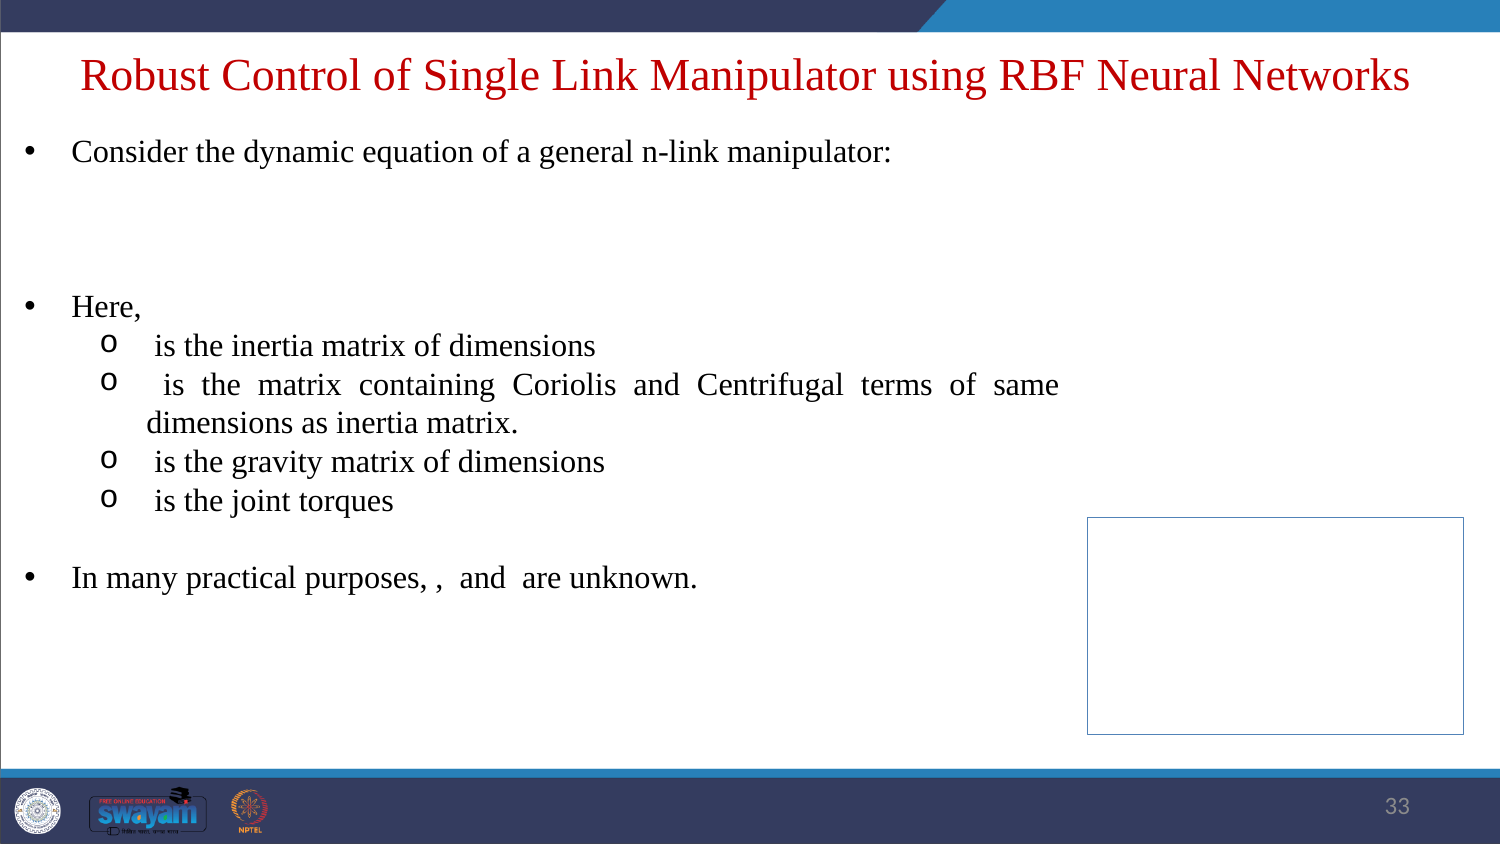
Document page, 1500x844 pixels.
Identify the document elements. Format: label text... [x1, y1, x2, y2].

text_box Robust Control of Single Link Manipulator using RBF Neural Networks [65, 36, 1435, 107]
picture [0, 0, 1500, 844]
slide_number 33 [1074, 782, 1425, 827]
